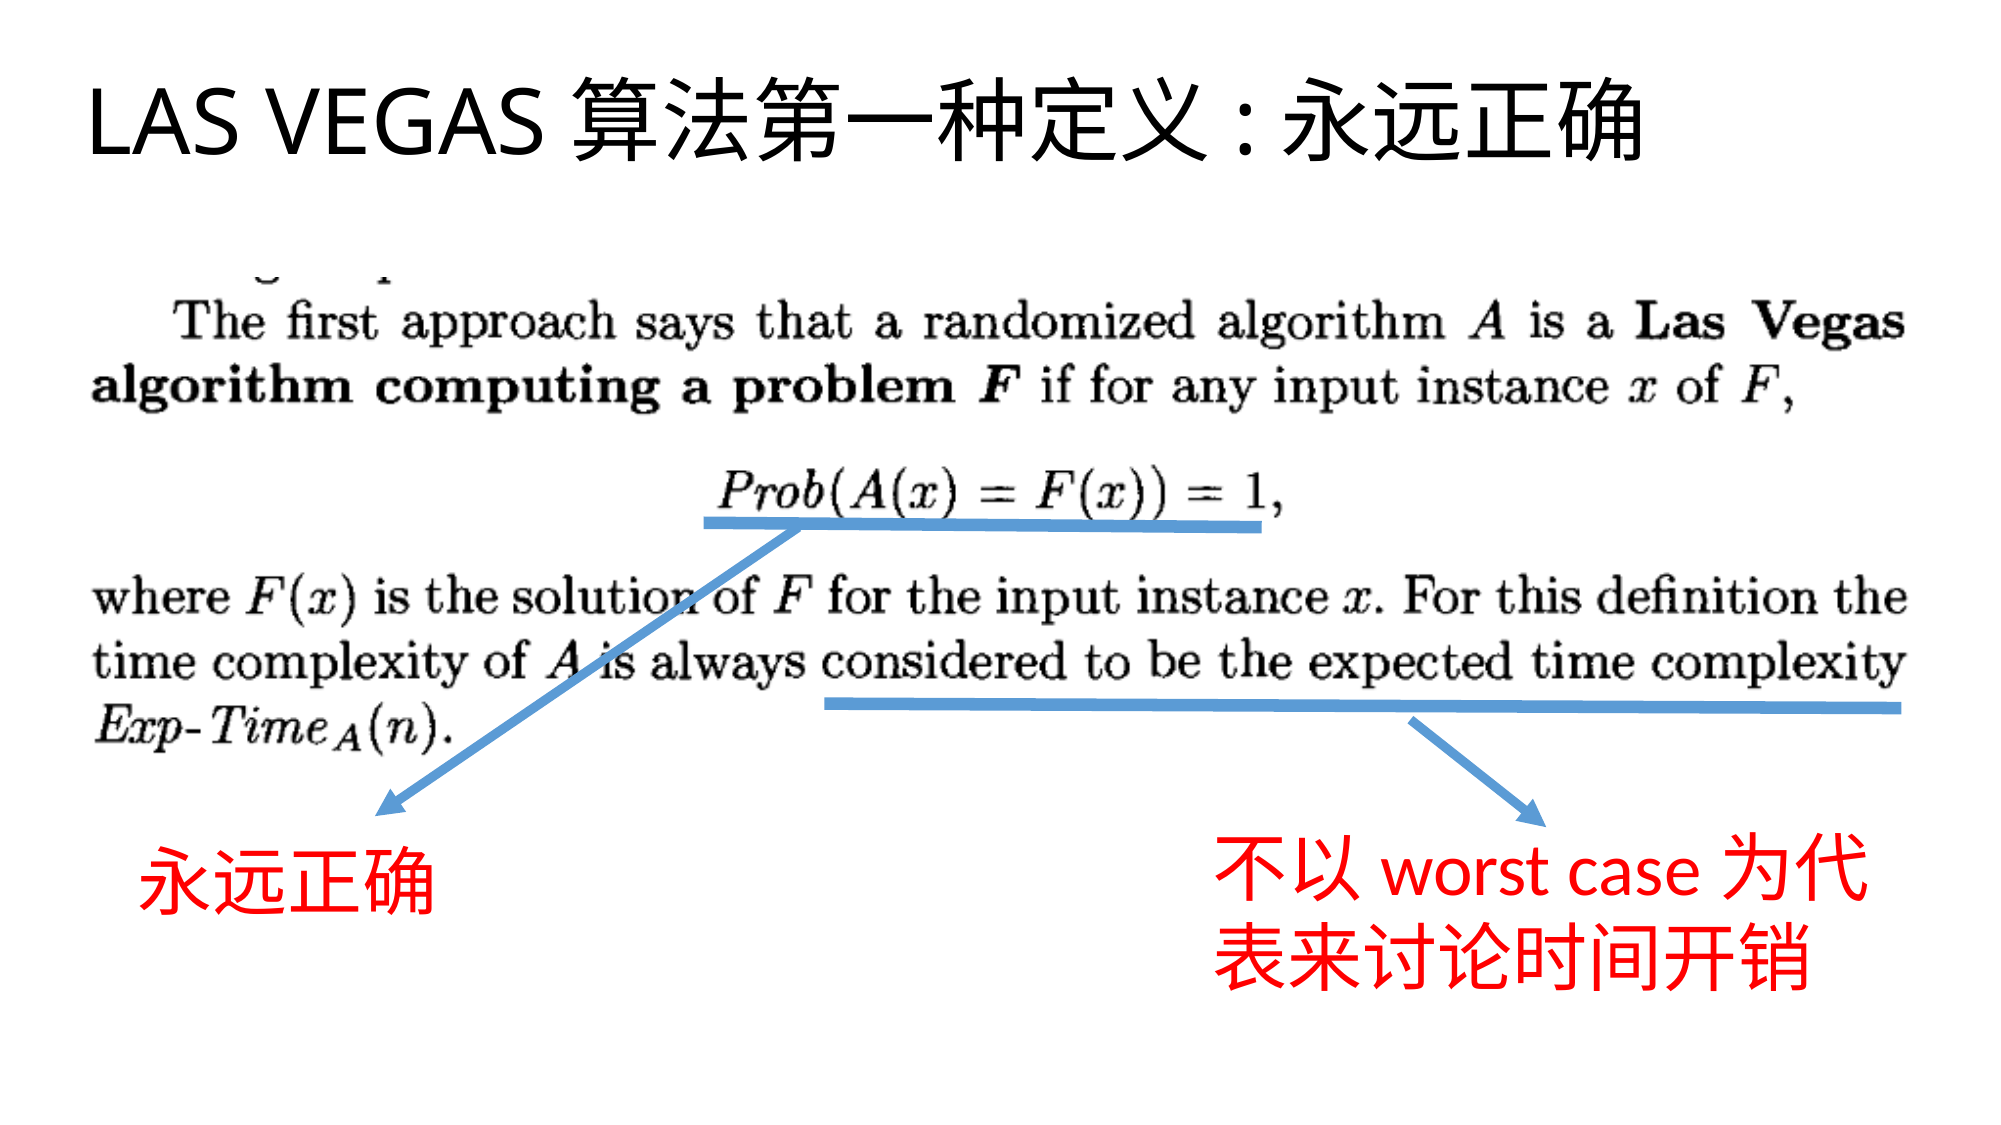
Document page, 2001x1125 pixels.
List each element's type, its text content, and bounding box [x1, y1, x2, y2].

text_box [121, 522, 1262, 934]
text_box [824, 703, 1930, 1010]
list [69, 277, 1930, 765]
title LAS VEGAS算法第一种定义:永远正确 [70, 16, 1795, 234]
